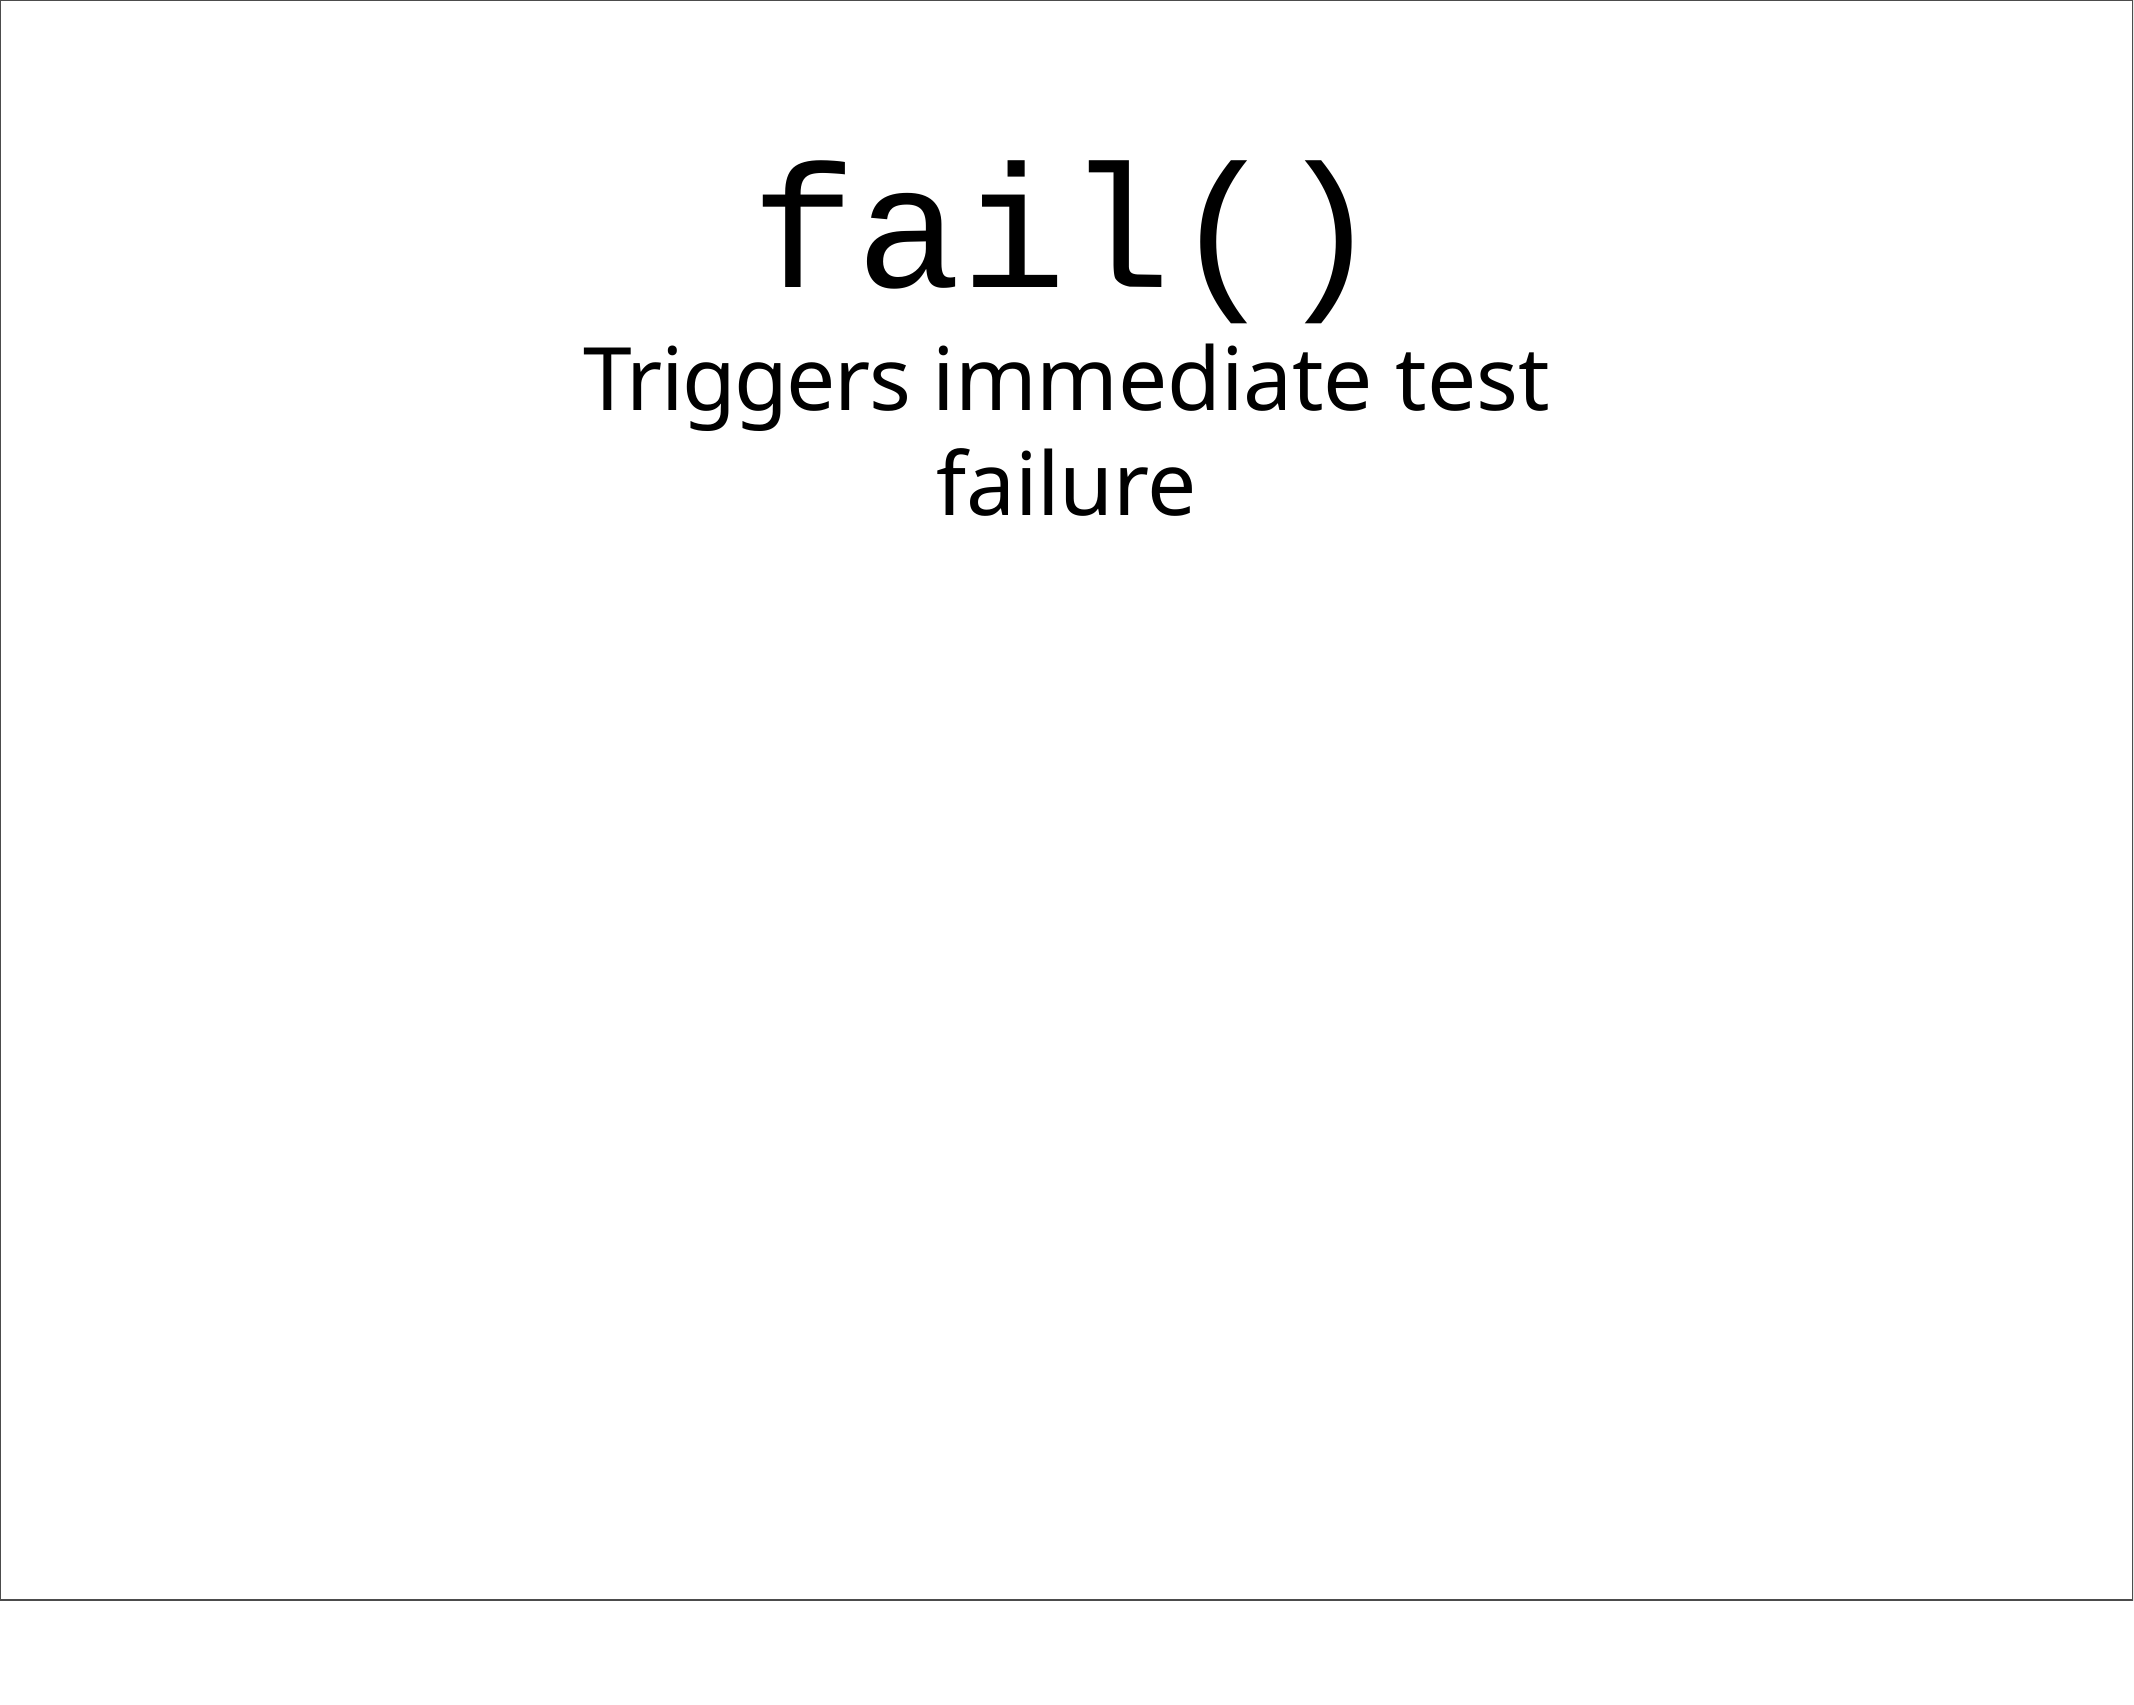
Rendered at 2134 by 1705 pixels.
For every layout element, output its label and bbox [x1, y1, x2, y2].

text_box [0, 0, 2134, 1600]
